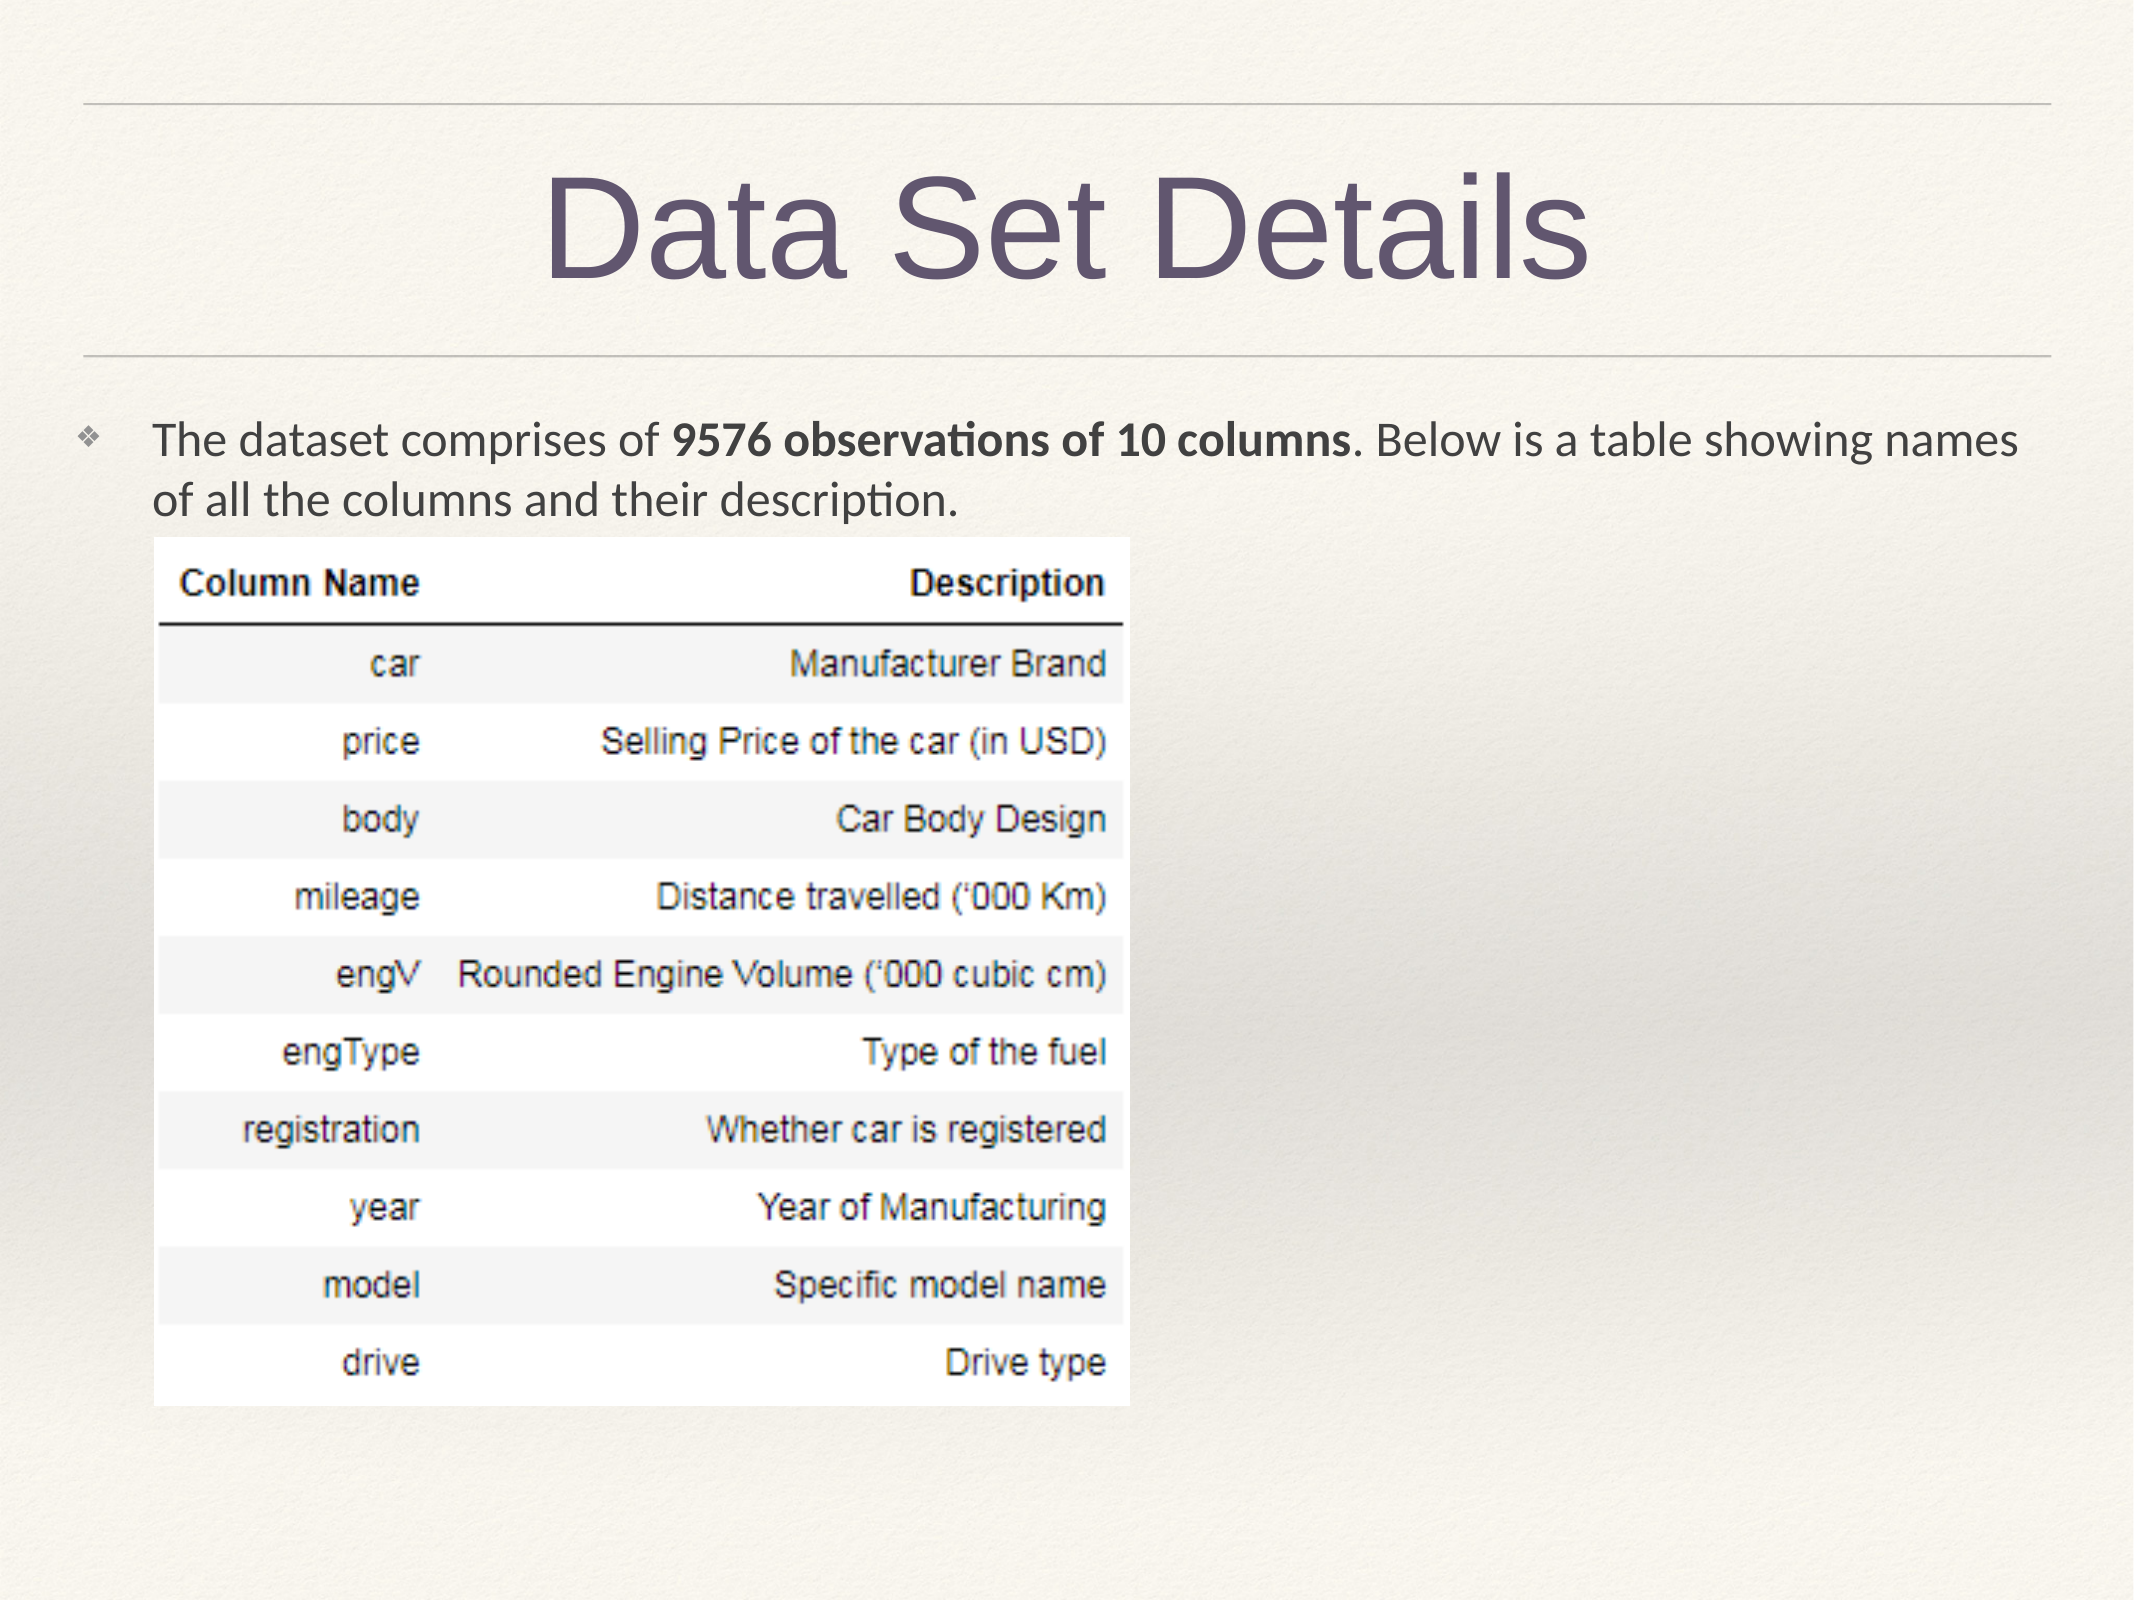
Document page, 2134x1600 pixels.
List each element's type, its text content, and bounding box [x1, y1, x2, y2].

picture [0, 0, 2134, 1600]
list The dataset comprises of 9576 observations of 10 columns. Below is a table showing names of all the columns and their description. [66, 374, 2034, 1438]
title Data Set Details [82, 130, 2051, 332]
